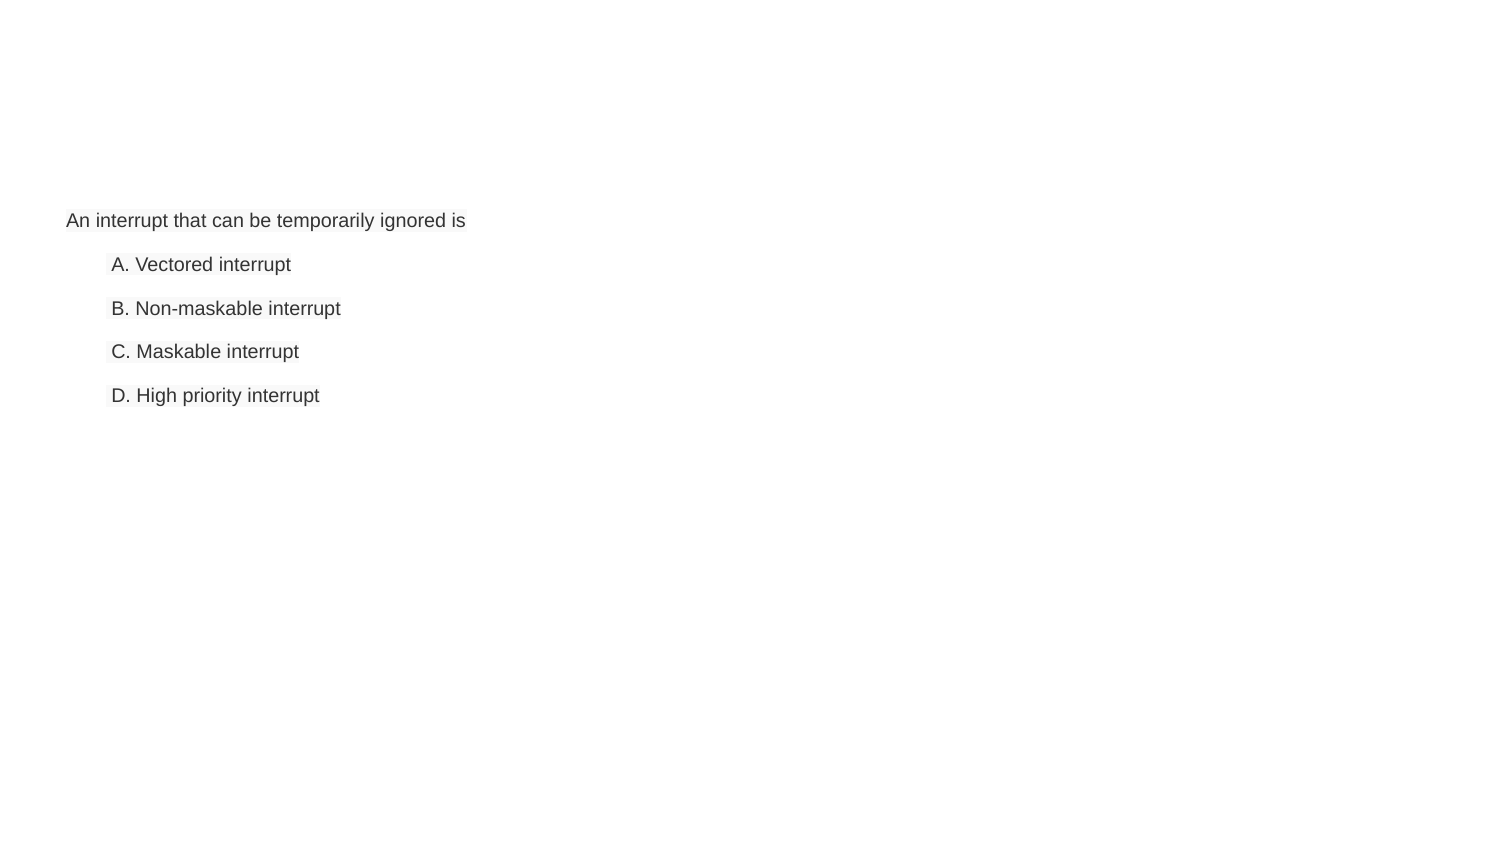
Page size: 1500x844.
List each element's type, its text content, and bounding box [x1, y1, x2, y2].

list An interrupt that can be temporarily ignored is A. Vectored interrupt B. Non-maskable interrupt C. Maskable interrupt D. High priority interrupt [51, 189, 1449, 750]
